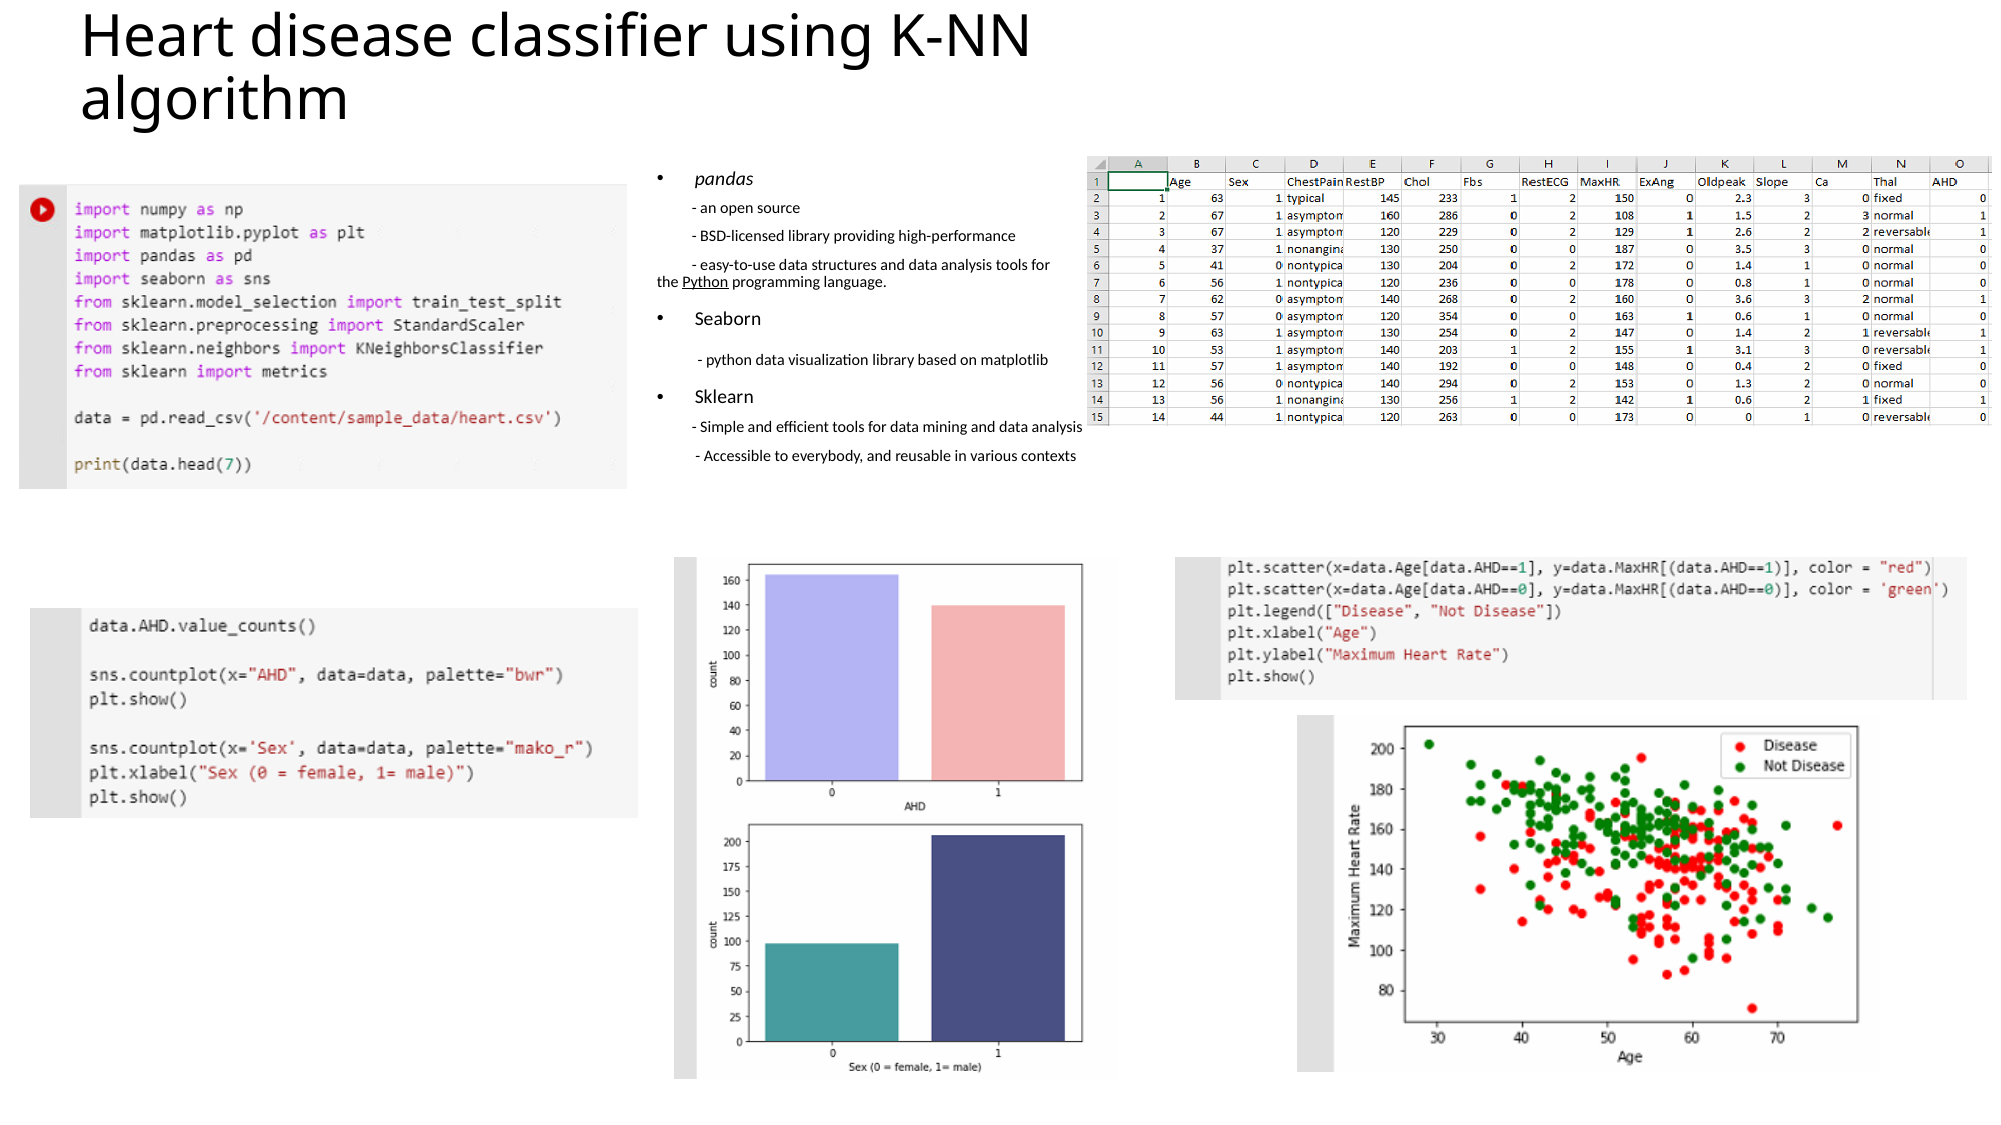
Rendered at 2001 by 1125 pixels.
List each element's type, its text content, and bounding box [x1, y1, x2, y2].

picture [1087, 156, 1992, 426]
picture [30, 608, 638, 818]
picture [674, 557, 1119, 1079]
title Heart disease classifier using K-NN algorithm [65, 9, 1276, 129]
text_box pandas - an open source - BSD-licensed library providing high-performance - easy-to-use data structures and data analysis tools for the Python programming language. Seaborn - python data visualization library based on matplotlib Sklearn - Simple and efficient tools for data mining and data analysis - Accessible to everybody, and reusable in various contexts [641, 160, 1104, 482]
picture [19, 184, 628, 489]
picture [1175, 556, 1967, 700]
picture [1296, 715, 1880, 1072]
